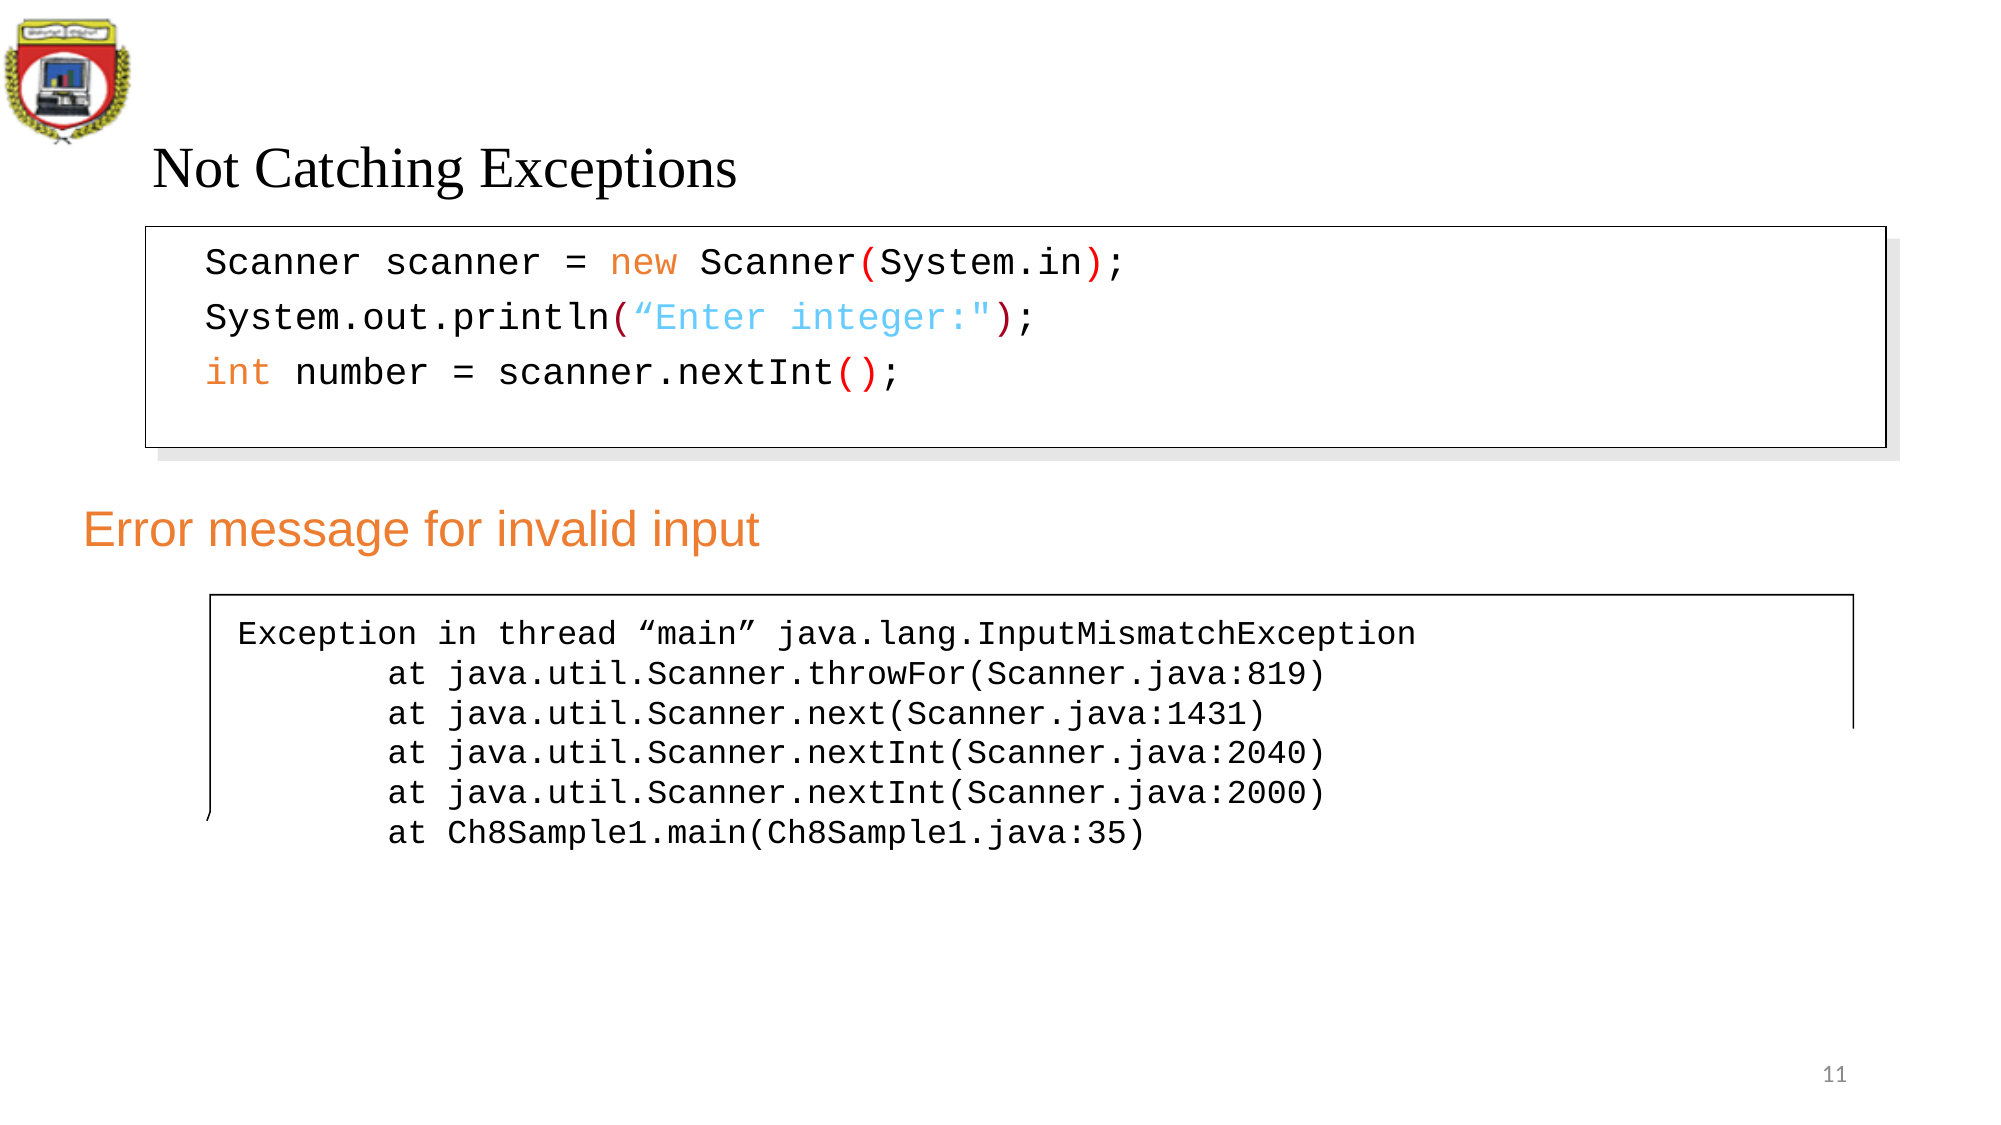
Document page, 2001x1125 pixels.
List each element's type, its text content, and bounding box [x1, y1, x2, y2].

title Not Catching Exceptions [137, 59, 1863, 278]
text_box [145, 226, 1886, 448]
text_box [63, 488, 1972, 860]
slide_number 11 [1412, 1042, 1863, 1103]
picture [0, 0, 133, 152]
